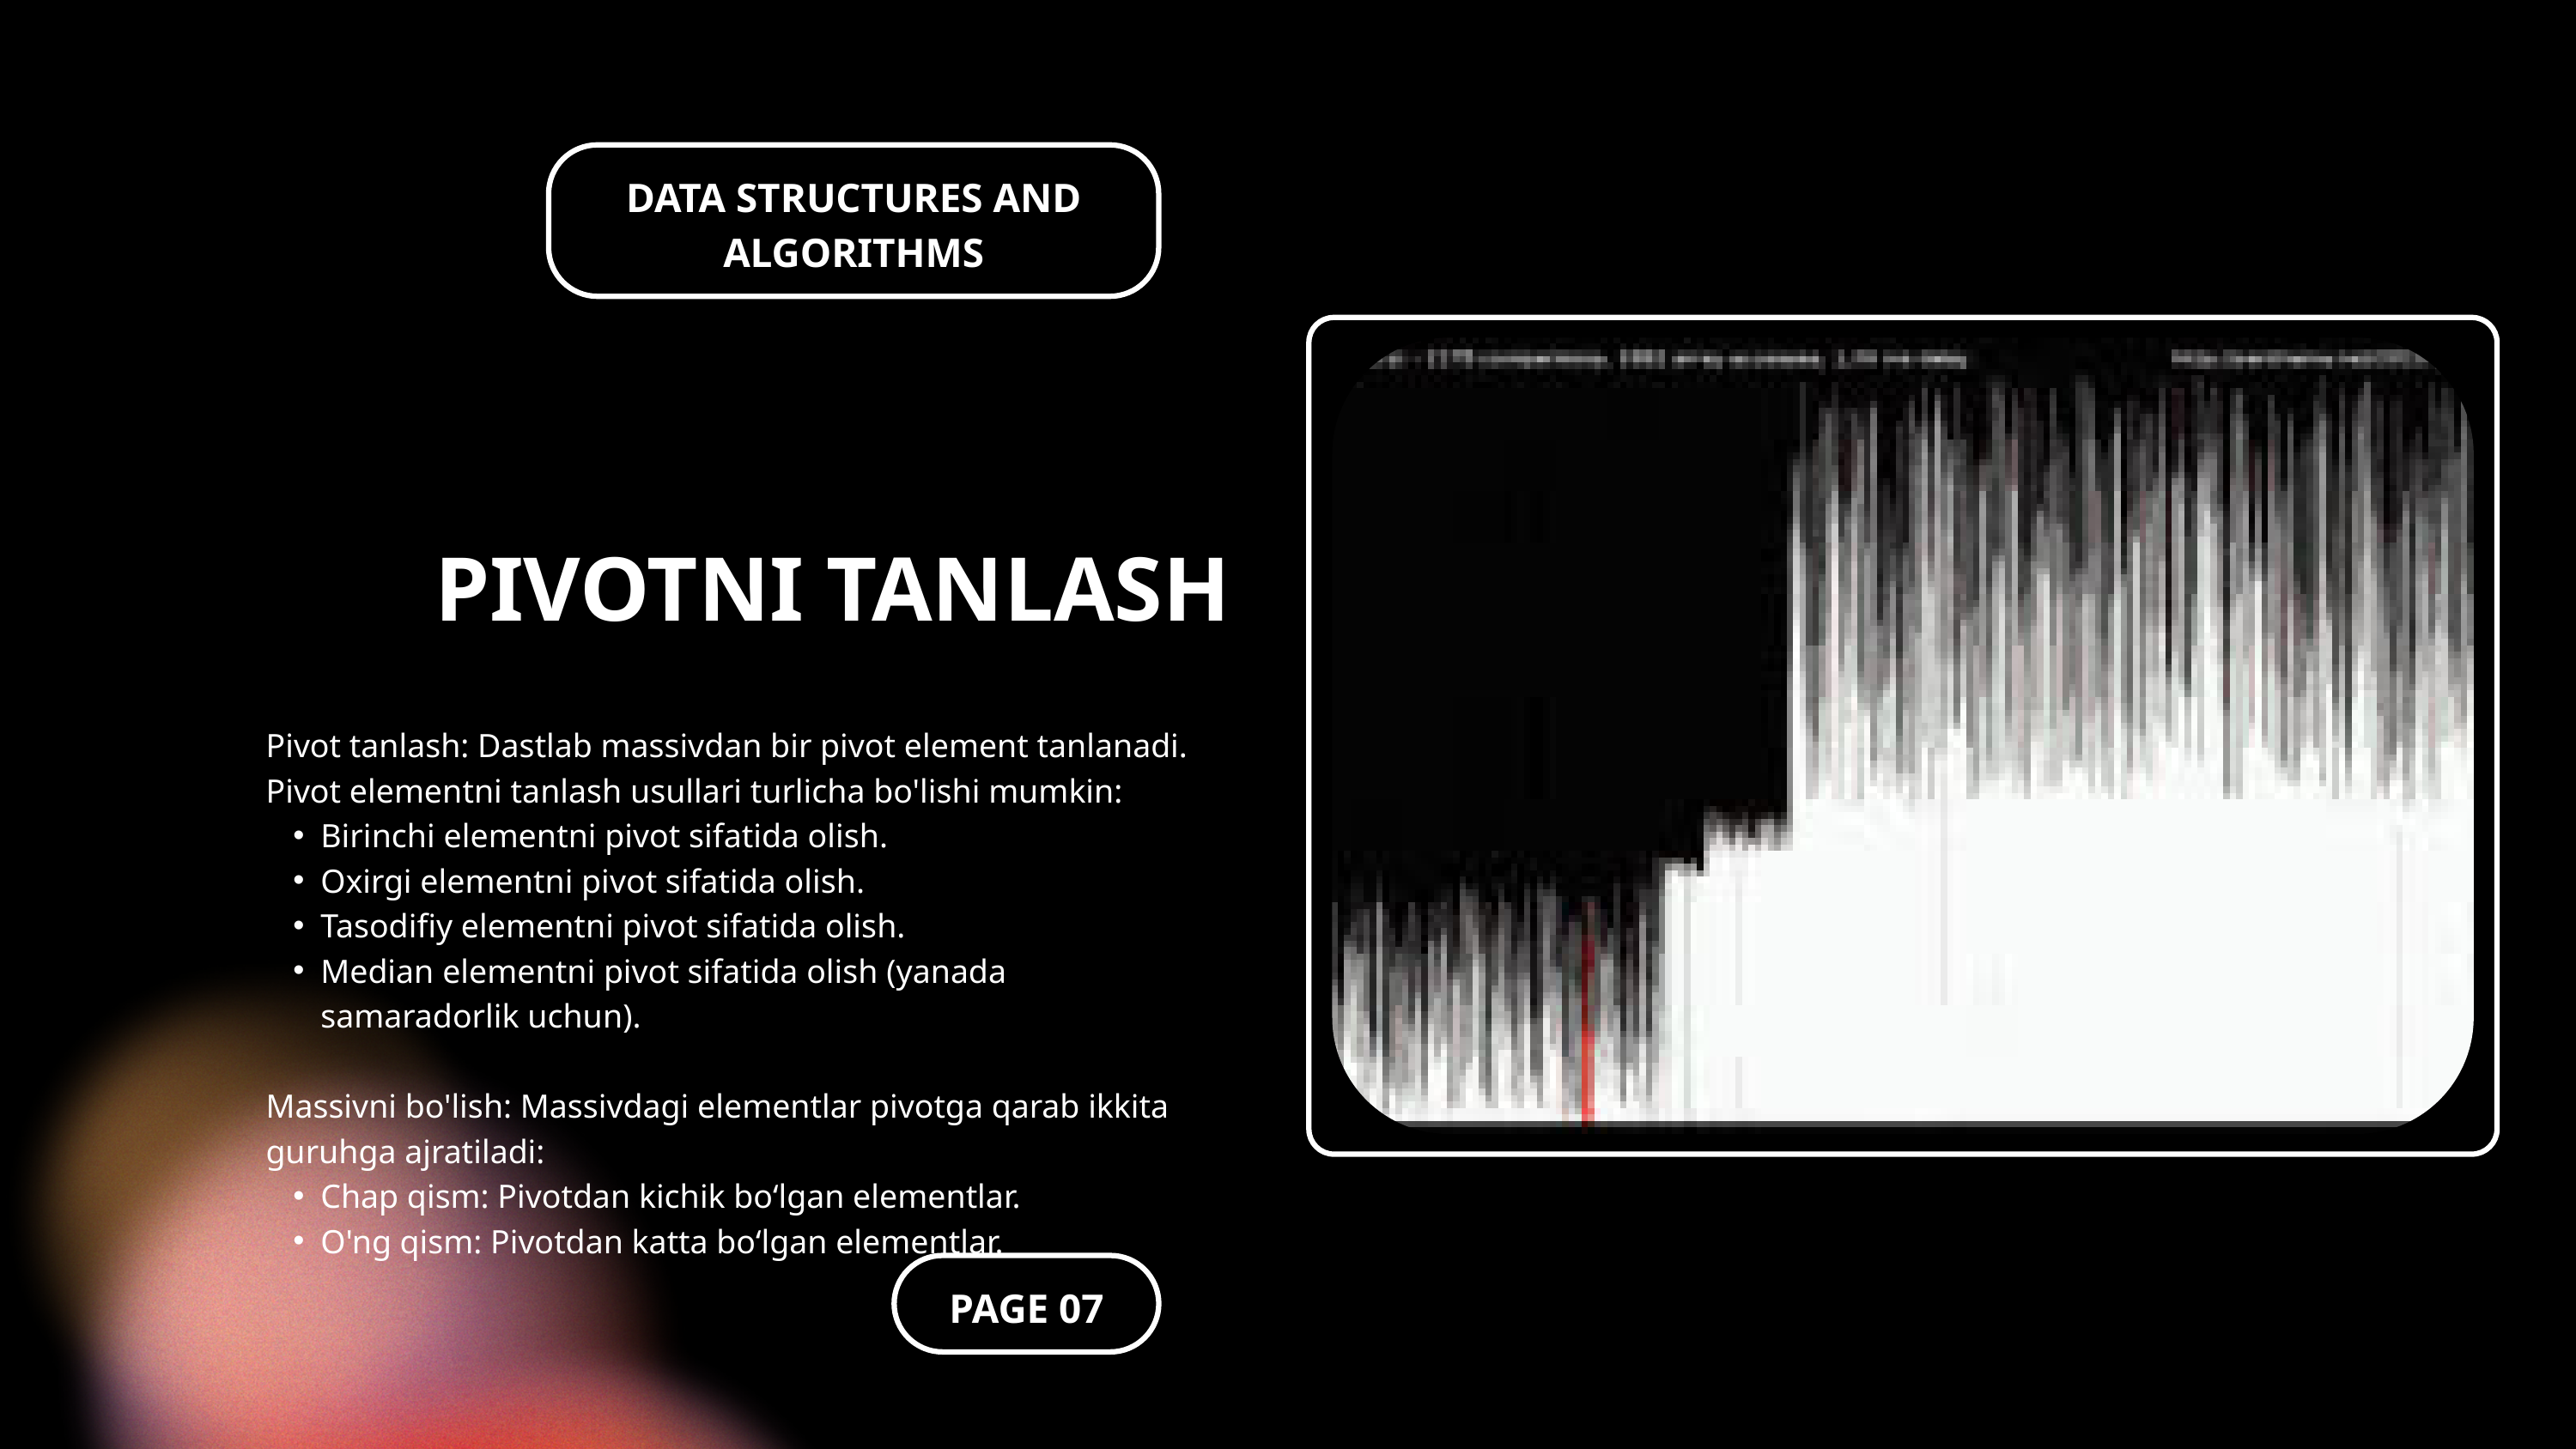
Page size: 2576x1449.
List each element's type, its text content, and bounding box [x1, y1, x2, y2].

text_box Pivot tanlash: Dastlab massivdan bir pivot element tanlanadi. Pivot elementni tanlash usullari turlicha bo'lishi mumkin: Birinchi elementni pivot sifatida olish. Oxirgi elementni pivot sifatida olish. Tasodifiy elementni pivot sifatida olish. Median elementni pivot sifatida olish (yanada samaradorlik uchun). Massivni bo'lish: Massivdagi elementlar pivotga qarab ikkita guruhga ajratiladi: Chap qism: Pivotdan kichik bo‘lgan elementlar. O'ng qism: Pivotdan katta bo‘lgan elementlar. [265, 718, 1196, 1350]
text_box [894, 1255, 1159, 1353]
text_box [1309, 317, 2498, 1155]
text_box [548, 144, 1159, 297]
text_box [0, 954, 965, 1449]
text_box PIVOTNI TANLASH [130, 541, 1230, 639]
